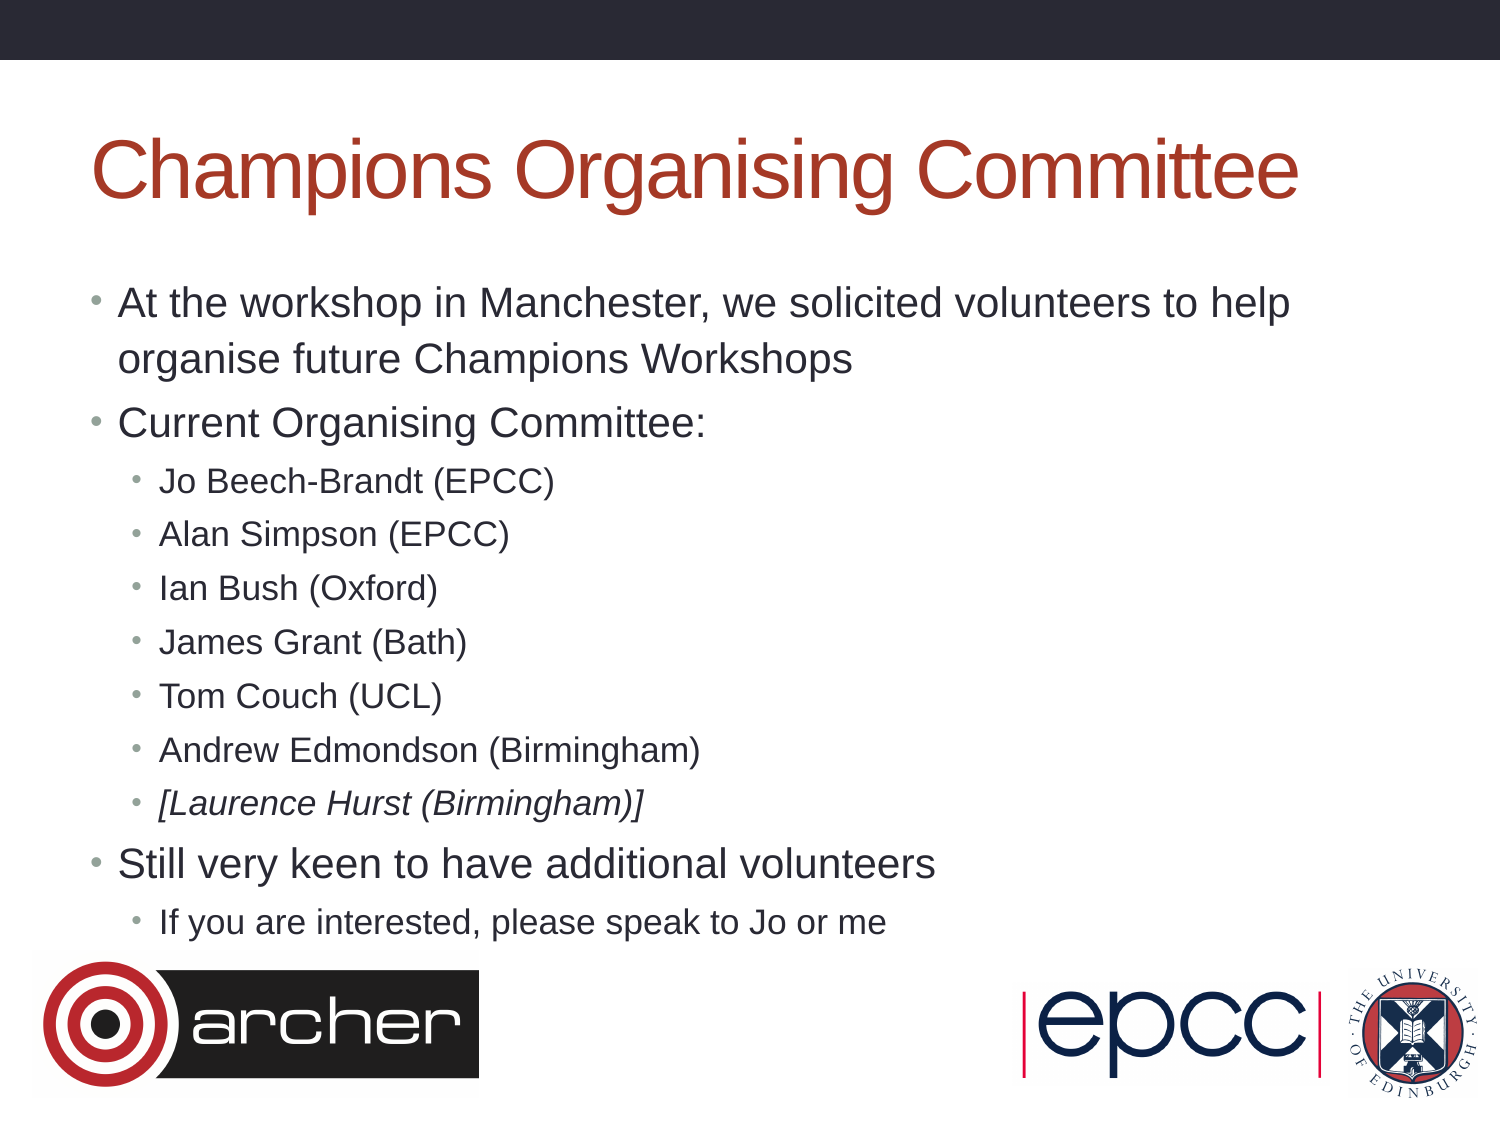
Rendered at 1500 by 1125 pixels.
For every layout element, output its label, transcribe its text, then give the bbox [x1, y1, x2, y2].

picture [1012, 982, 1330, 1086]
picture [1348, 968, 1478, 1098]
picture [32, 950, 479, 1098]
list At the workshop in Manchester, we solicited volunteers to help organise future Champions Workshops Current Organising Committee: Jo Beech-Brandt (EPCC) Alan Simpson (EPCC) Ian Bush (Oxford) James Grant (Bath) Tom Couch (UCL) Andrew Edmondson (Birmingham) [Laurence Hurst (Birmingham)] Still very keen to have additional volunteers If you are interested, please speak to Jo or me [75, 262, 1456, 951]
title Champions Organising Committee [75, 87, 1425, 244]
